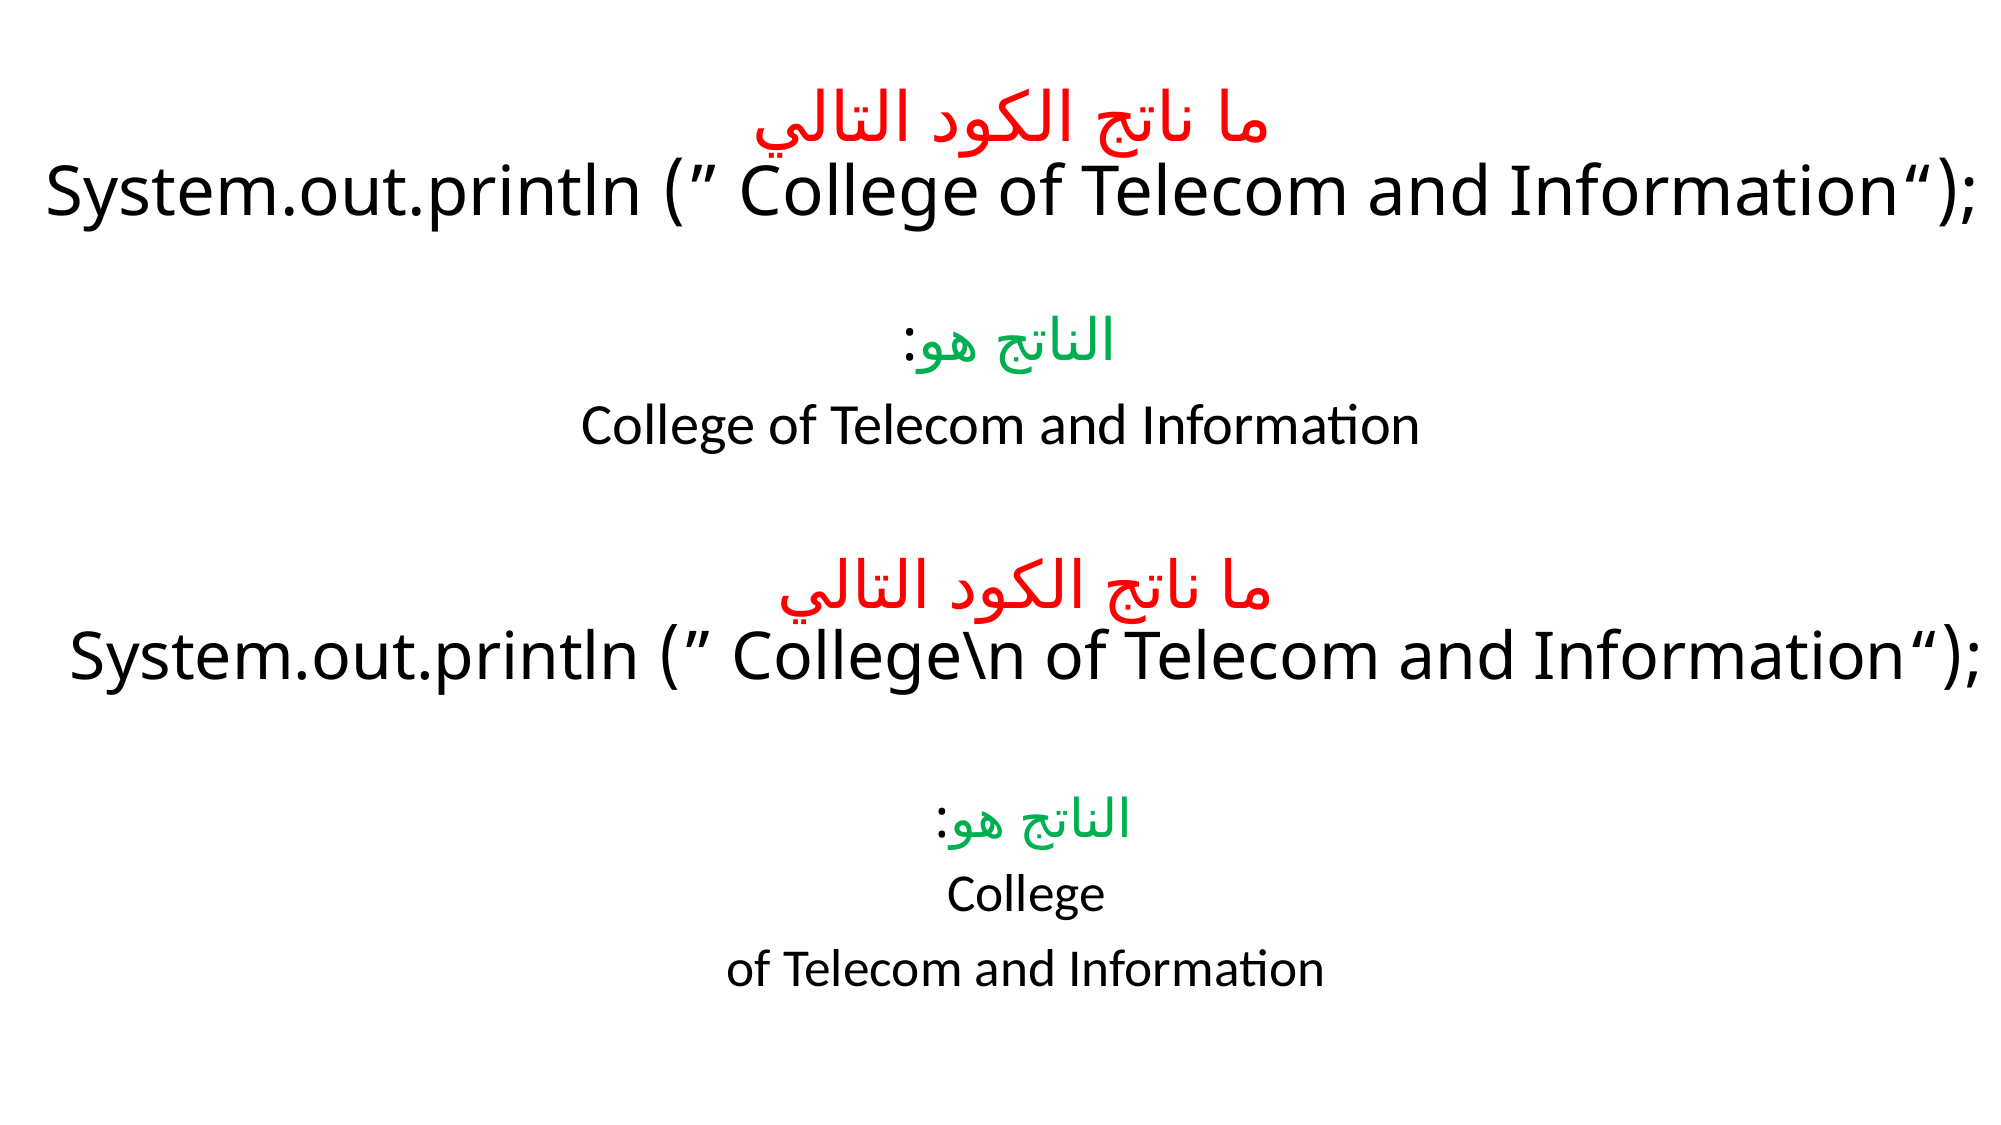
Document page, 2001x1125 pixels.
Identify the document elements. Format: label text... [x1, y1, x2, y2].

title ما ناتج الكود التالي ;(“College of Telecom and Information ”) System.out.println [0, 45, 2000, 268]
text_box الناتج هو: College of Telecom and Information [351, 776, 1702, 1006]
list الناتج هو: College of Telecom and Information [326, 302, 1677, 511]
text_box ما ناتج الكود التالي ;(“College\n of Telecom and Information ”) System.out.println [13, 511, 2000, 734]
